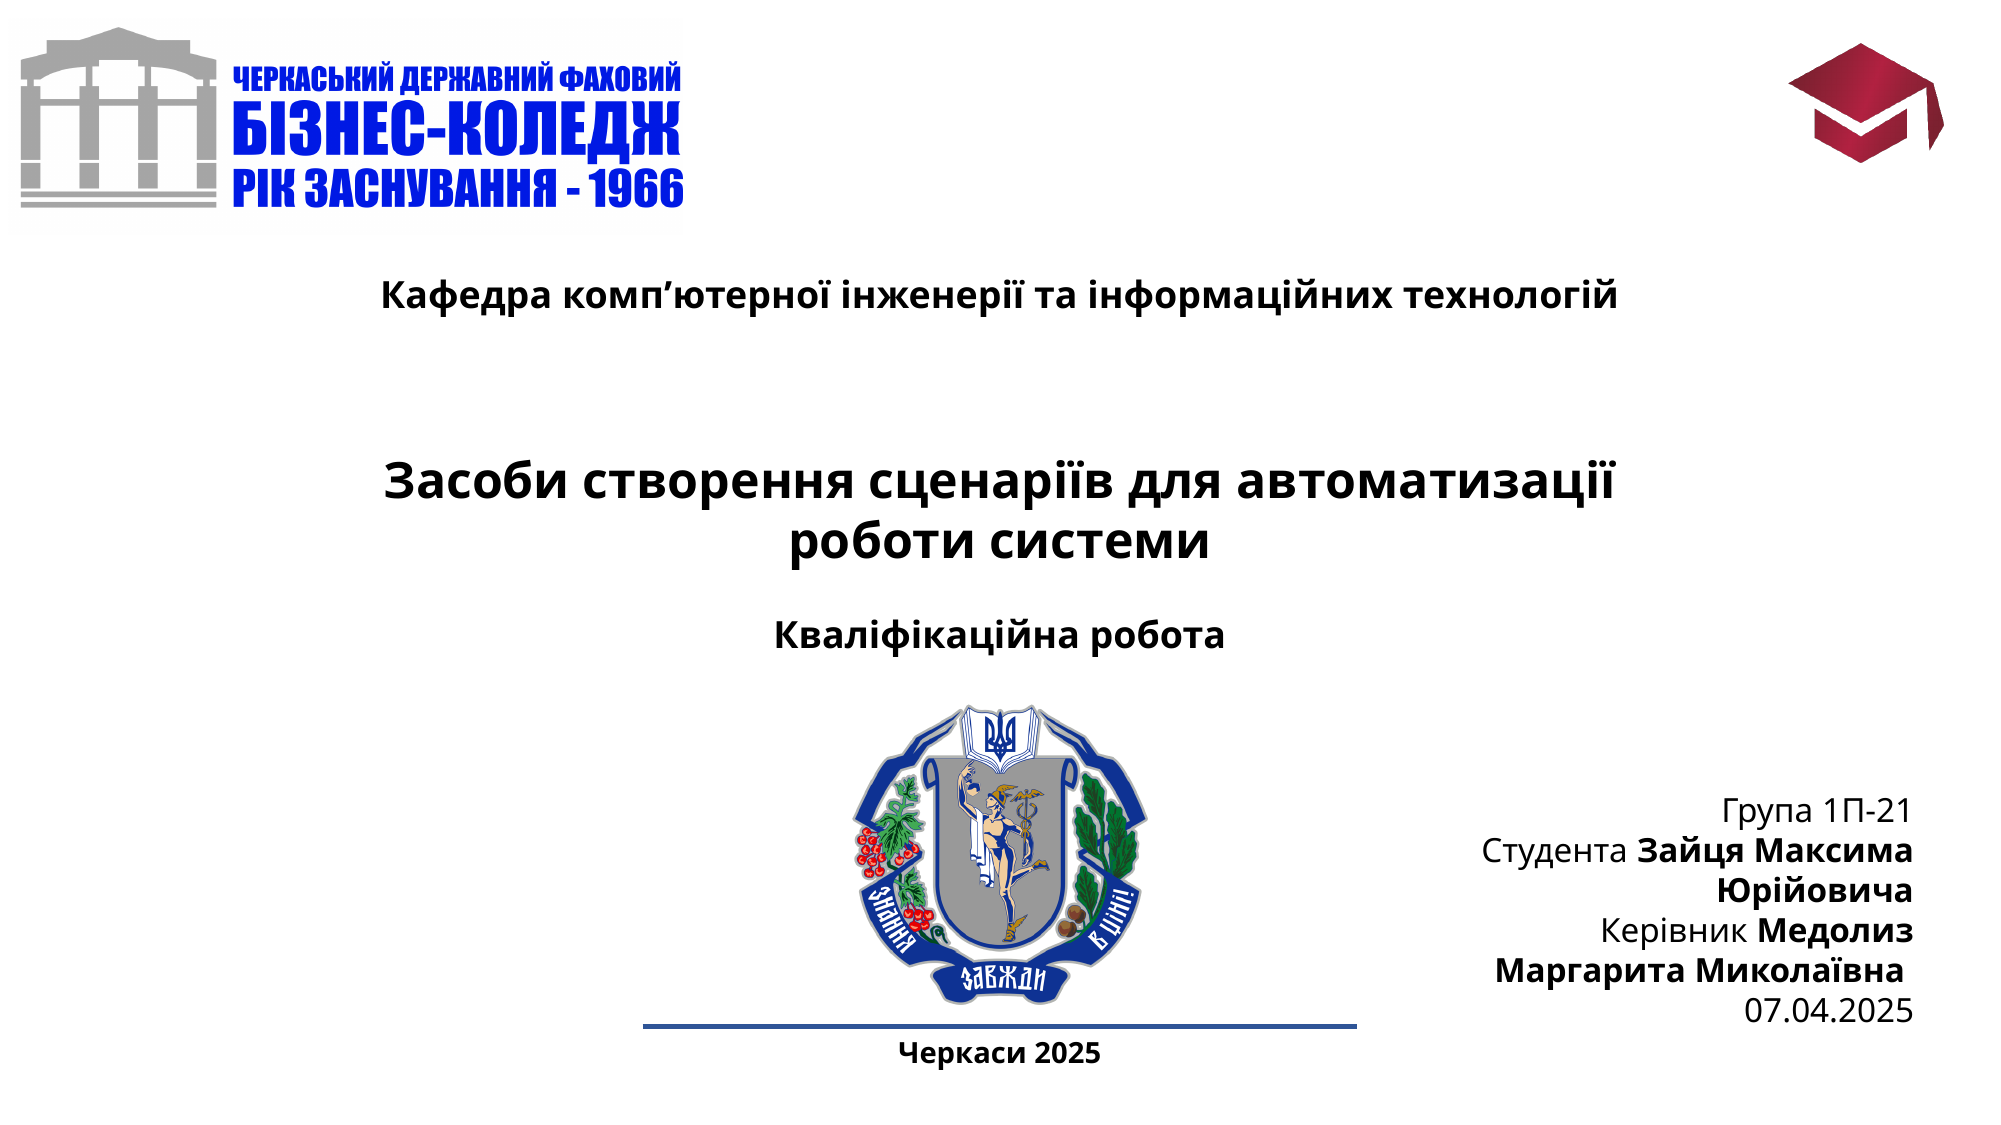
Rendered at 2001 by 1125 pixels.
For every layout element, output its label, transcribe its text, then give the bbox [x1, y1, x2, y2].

picture [1788, 43, 1944, 163]
picture [8, 18, 683, 235]
text_box Черкаси 2025 [538, 1026, 1462, 1077]
text_box Засоби створення сценаріїв для автоматизації роботи системи [345, 441, 1655, 576]
text_box Кваліфікаційна робота [514, 603, 1486, 704]
text_box Група 1П-21 Студента Зайця Максима Юрійовича Керівник Медолиз Маргарита Миколаївна 07.04.2025 [1461, 782, 1930, 1037]
picture [851, 704, 1149, 1005]
text_box Кафедра комп’ютерної інженерії та інформаційних технологій [175, 268, 1825, 324]
